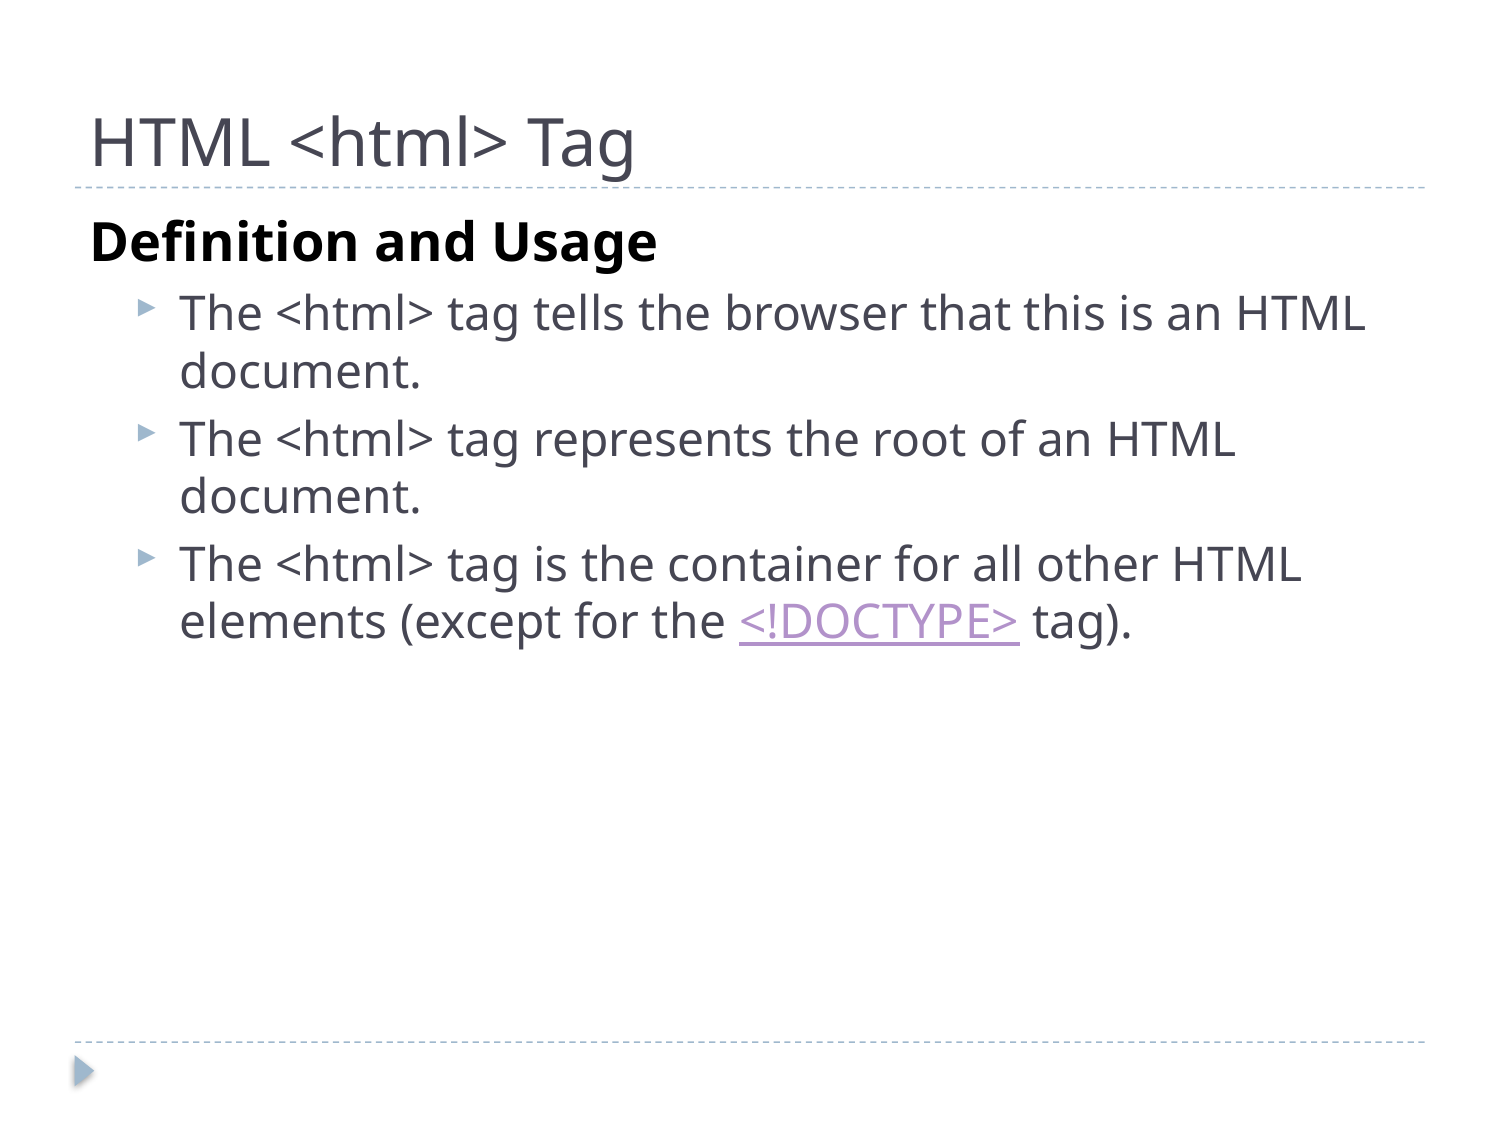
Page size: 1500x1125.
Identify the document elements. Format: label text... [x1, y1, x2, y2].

list Definition and Usage The <html> tag tells the browser that this is an HTML document. The <html> tag represents the root of an HTML document. The <html> tag is the container for all other HTML elements (except for the <!DOCTYPE> tag). [75, 200, 1425, 1010]
title HTML <html> Tag [75, 24, 1425, 188]
